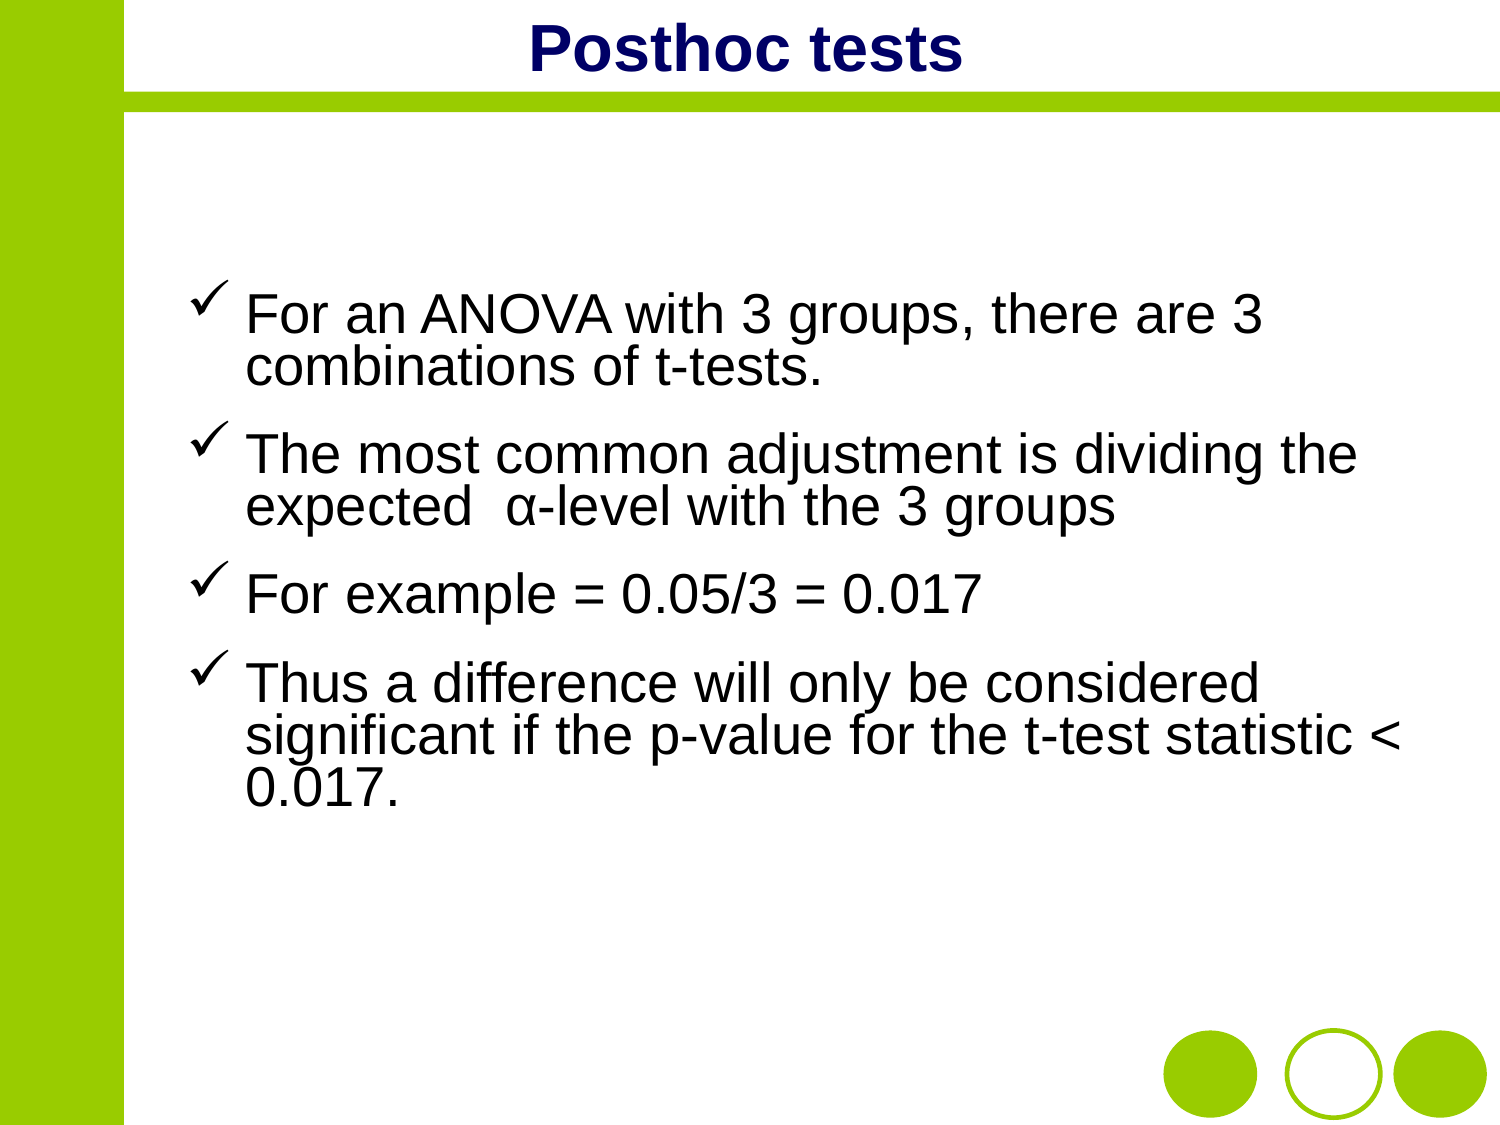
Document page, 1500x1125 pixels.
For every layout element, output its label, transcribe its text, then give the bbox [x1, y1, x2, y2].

title Posthoc tests [0, 0, 1495, 97]
list For an ANOVA with 3 groups, there are 3 combinations of t-tests. The most common adjustment is dividing the expected α-level with the 3 groups For example = 0.05/3 = 0.017 Thus a difference will only be considered significant if the p-value for the t-test statistic < 0.017. [170, 196, 1495, 999]
